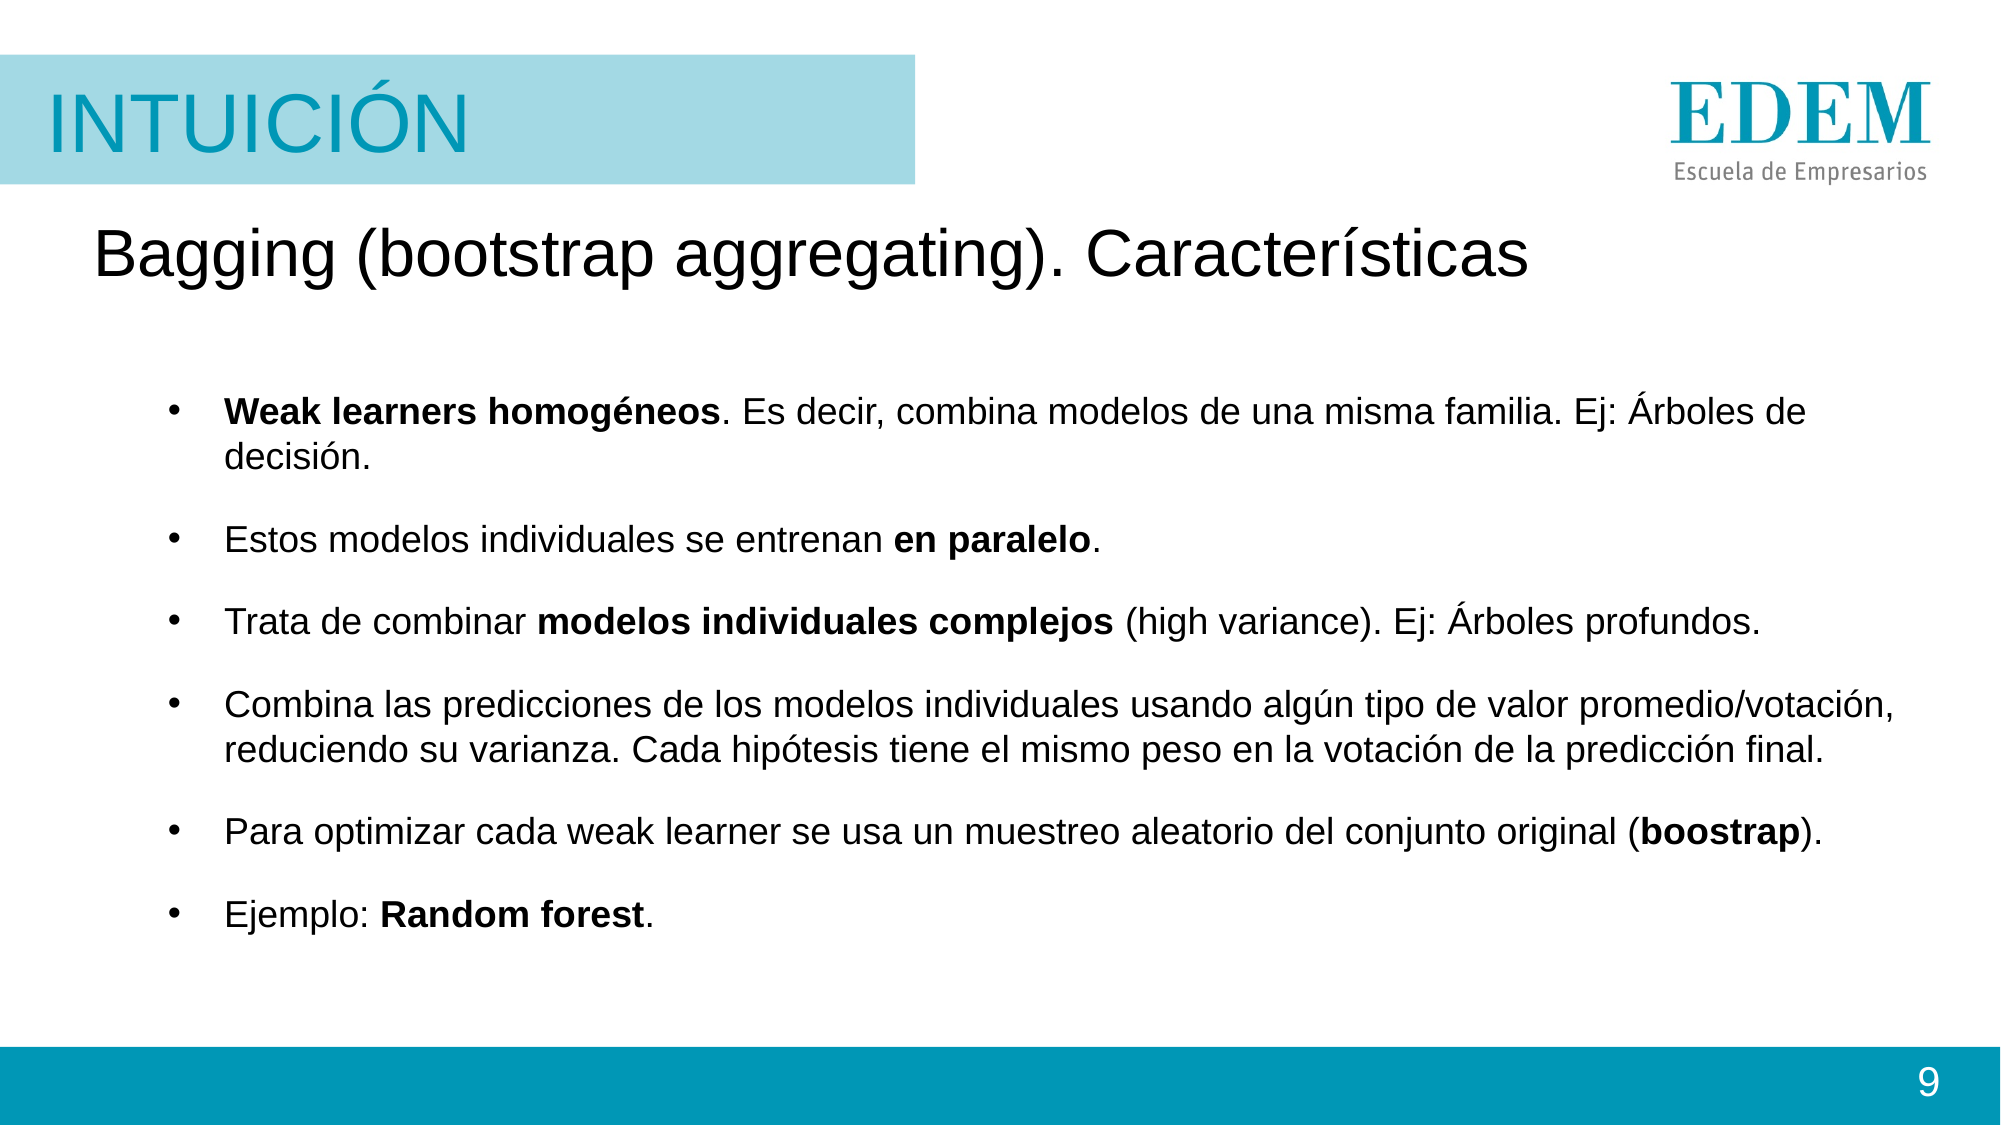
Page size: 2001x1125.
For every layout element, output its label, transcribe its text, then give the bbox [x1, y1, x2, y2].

text_box Bagging (bootstrap aggregating). Características [78, 202, 1756, 279]
text_box Intuición [32, 72, 906, 167]
picture [1643, 54, 1957, 212]
text_box Weak learners homogéneos. Es decir, combina modelos de una misma familia. Ej: Árboles de decisión. Estos modelos individuales se entrenan en paralelo. Trata de combinar modelos individuales complejos (high variance). Ej: Árboles profundos. Combina las predicciones de los modelos individuales usando algún tipo de valor promedio/votación, reduciendo su varianza. Cada hipótesis tiene el mismo peso en la votación de la predicción final. Para optimizar cada weak learner se usa un muestreo aleatorio del conjunto original (boostrap). Ejemplo: Random forest. [153, 379, 1936, 997]
